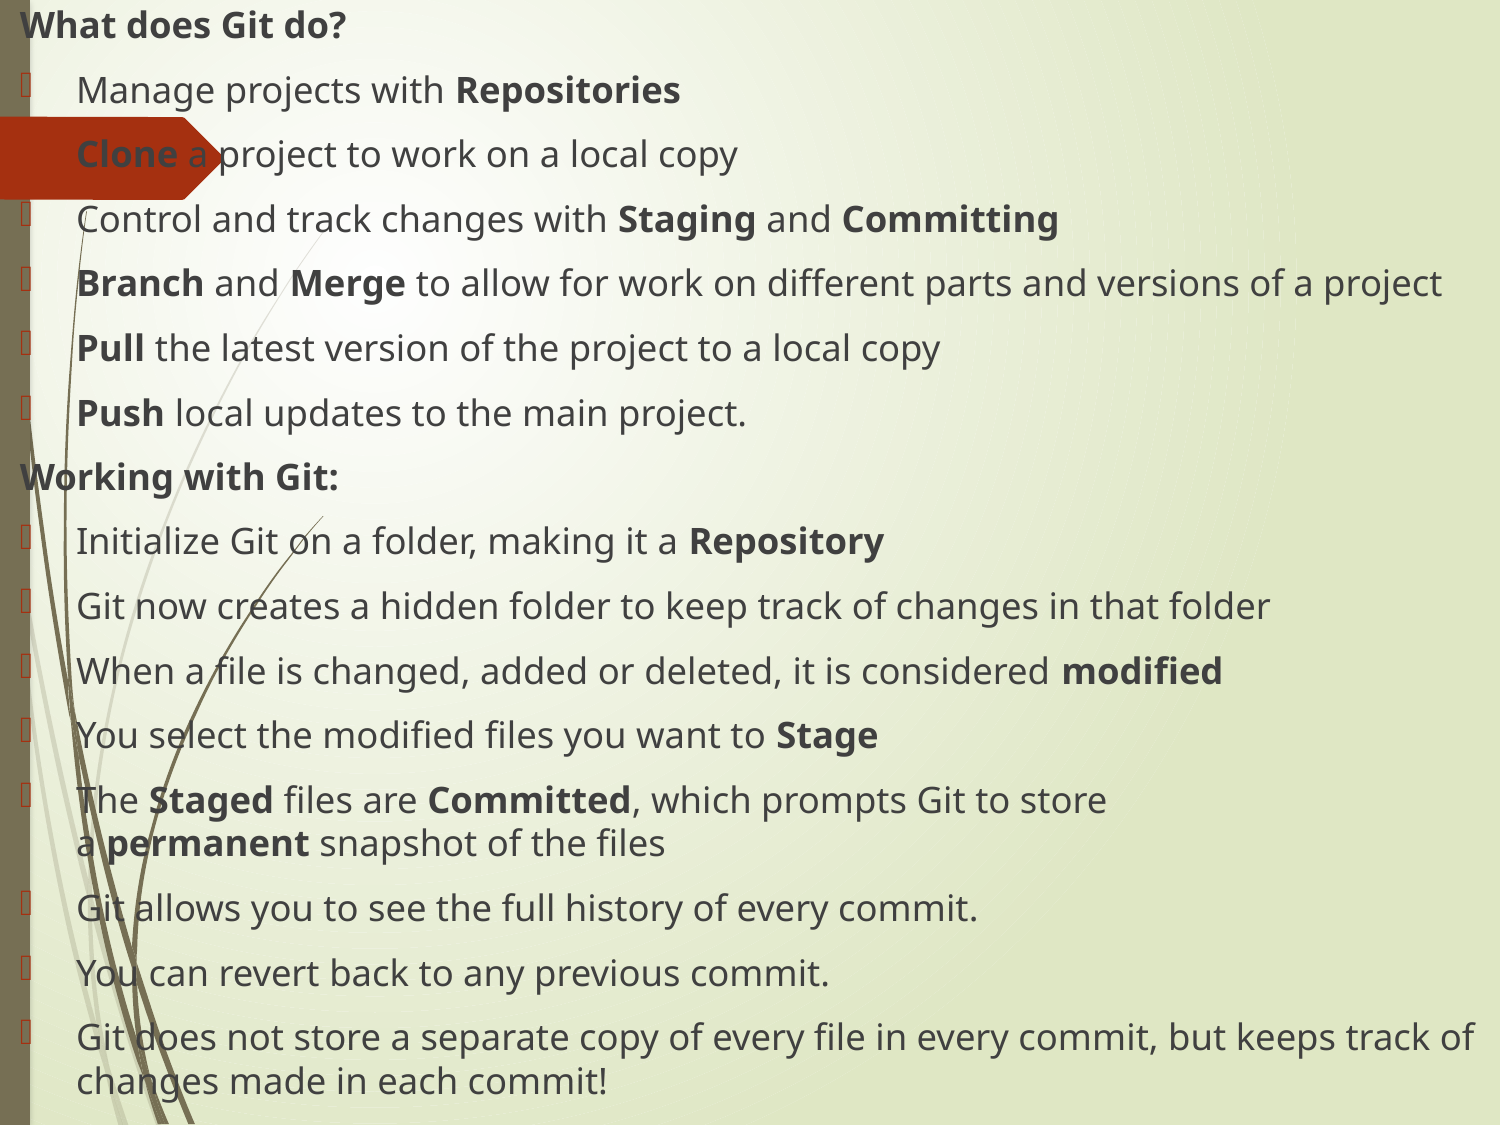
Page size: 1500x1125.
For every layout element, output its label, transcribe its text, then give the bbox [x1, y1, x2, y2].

list What does Git do? Manage projects with Repositories Clone a project to work on a local copy Control and track changes with Staging and Committing Branch and Merge to allow for work on different parts and versions of a project Pull the latest version of the project to a local copy Push local updates to the main project. Working with Git: Initialize Git on a folder, making it a Repository Git now creates a hidden folder to keep track of changes in that folder When a file is changed, added or deleted, it is considered modified You select the modified files you want to Stage The Staged files are Committed, which prompts Git to store a permanent snapshot of the files Git allows you to see the full history of every commit. You can revert back to any previous commit. Git does not store a separate copy of every file in every commit, but keeps track of changes made in each commit! Git configuration Level: --system -- global --local [4, 0, 1500, 1125]
